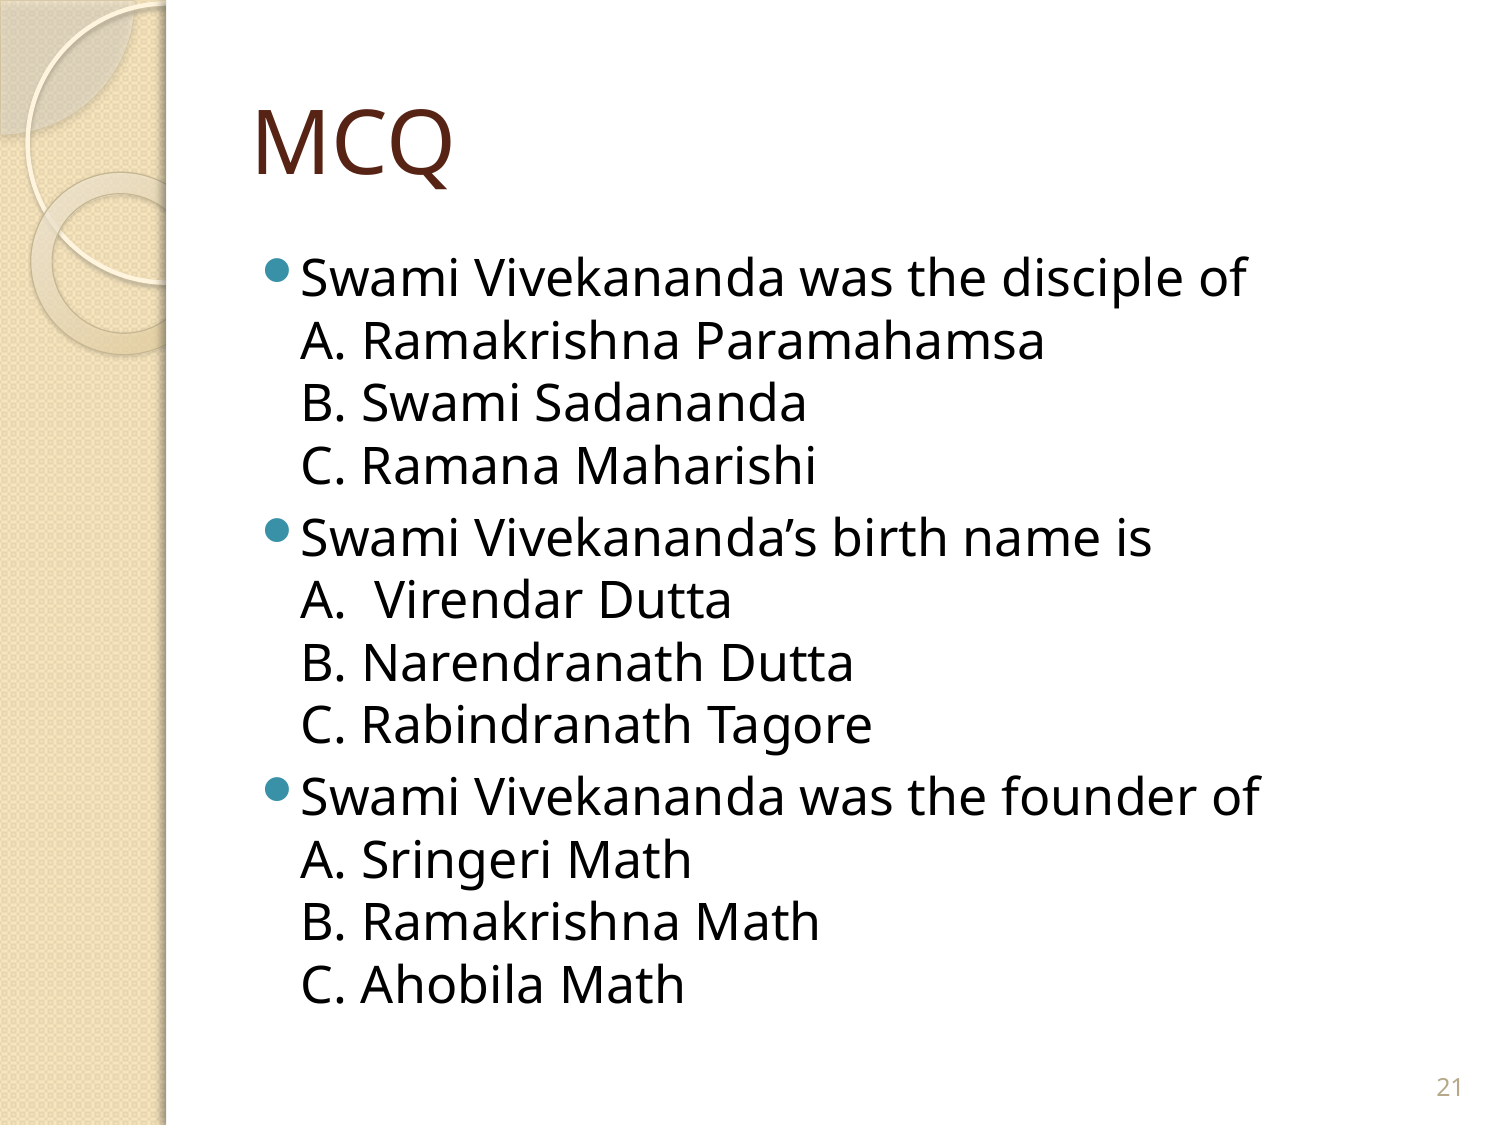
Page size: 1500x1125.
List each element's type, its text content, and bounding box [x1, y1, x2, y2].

title MCQ [235, 45, 1466, 233]
list Swami Vivekananda was the disciple of A. Ramakrishna Paramahamsa B. Swami Sadananda C. Ramana Maharishi Swami Vivekananda’s birth name is A. Virendar Dutta B. Narendranath Dutta C. Rabindranath Tagore Swami Vivekananda was the founder of A. Sringeri Math B. Ramakrishna Math C. Ahobila Math [235, 237, 1466, 1025]
slide_number 21 [1413, 1034, 1488, 1113]
